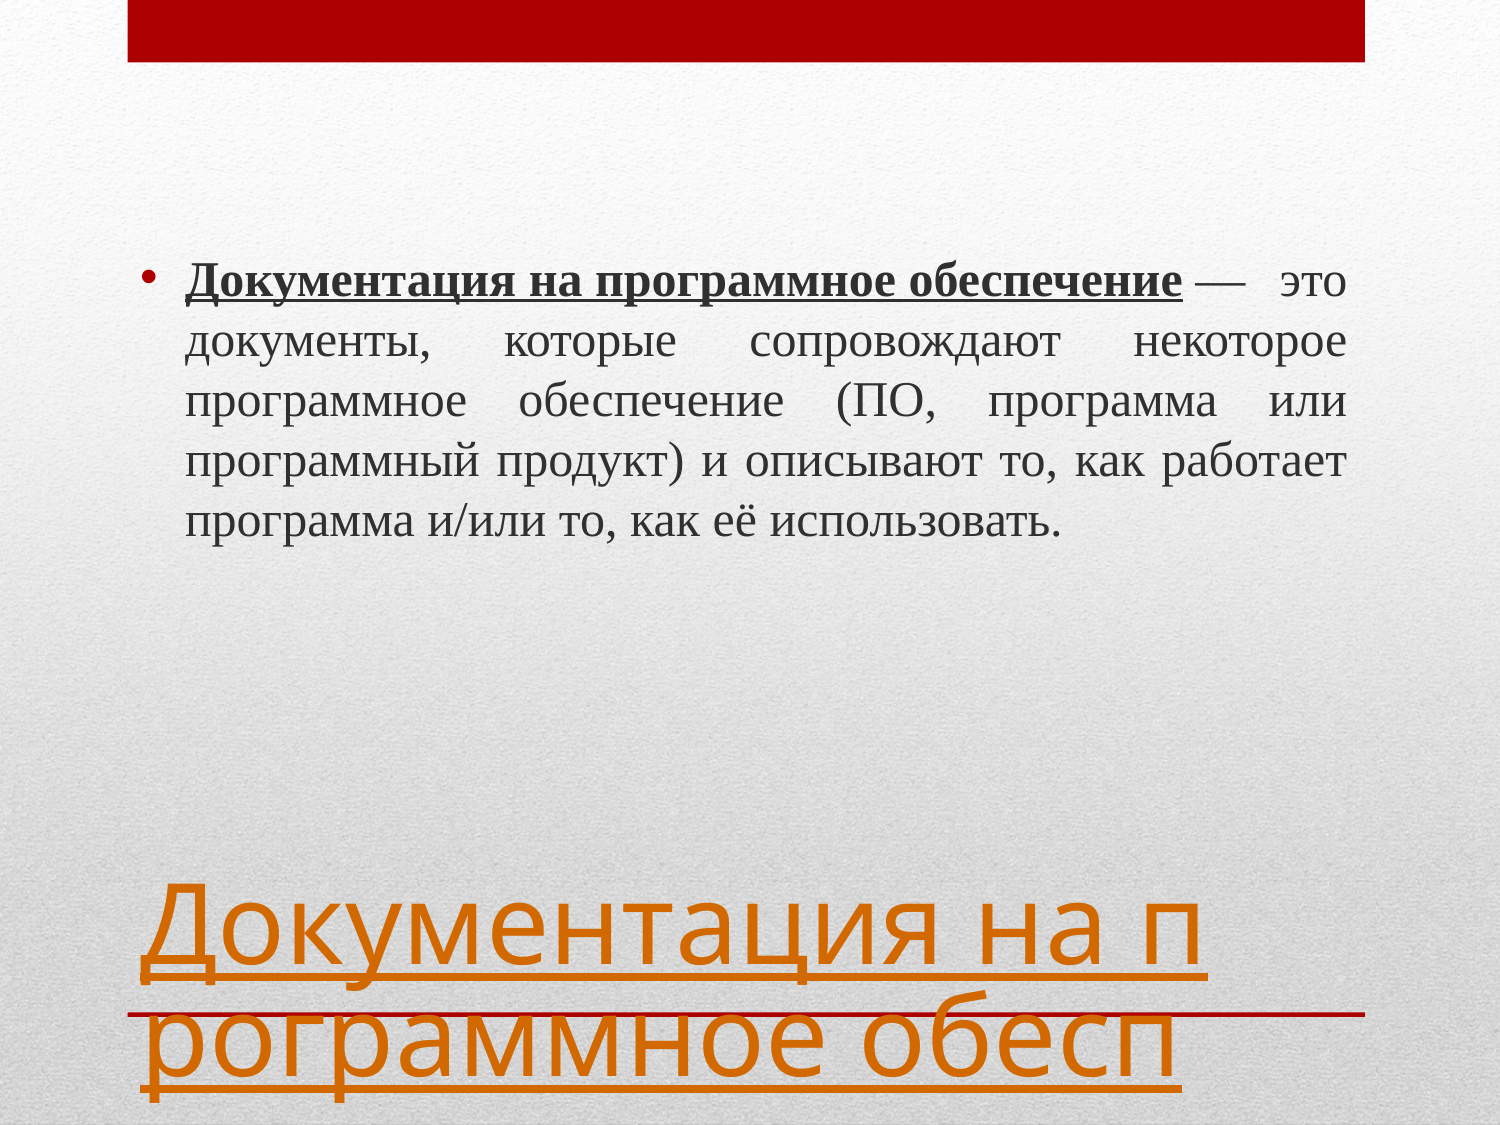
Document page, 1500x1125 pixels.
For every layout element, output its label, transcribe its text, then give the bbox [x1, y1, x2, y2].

list Документация на программное обеспечение — это документы, которые сопровождают некоторое программное обеспечение (ПО, программа или программный продукт) и описывают то, как работает программа и/или то, как её использовать. [125, 112, 1363, 750]
title Документация на программное обеспечение [125, 750, 1238, 1013]
